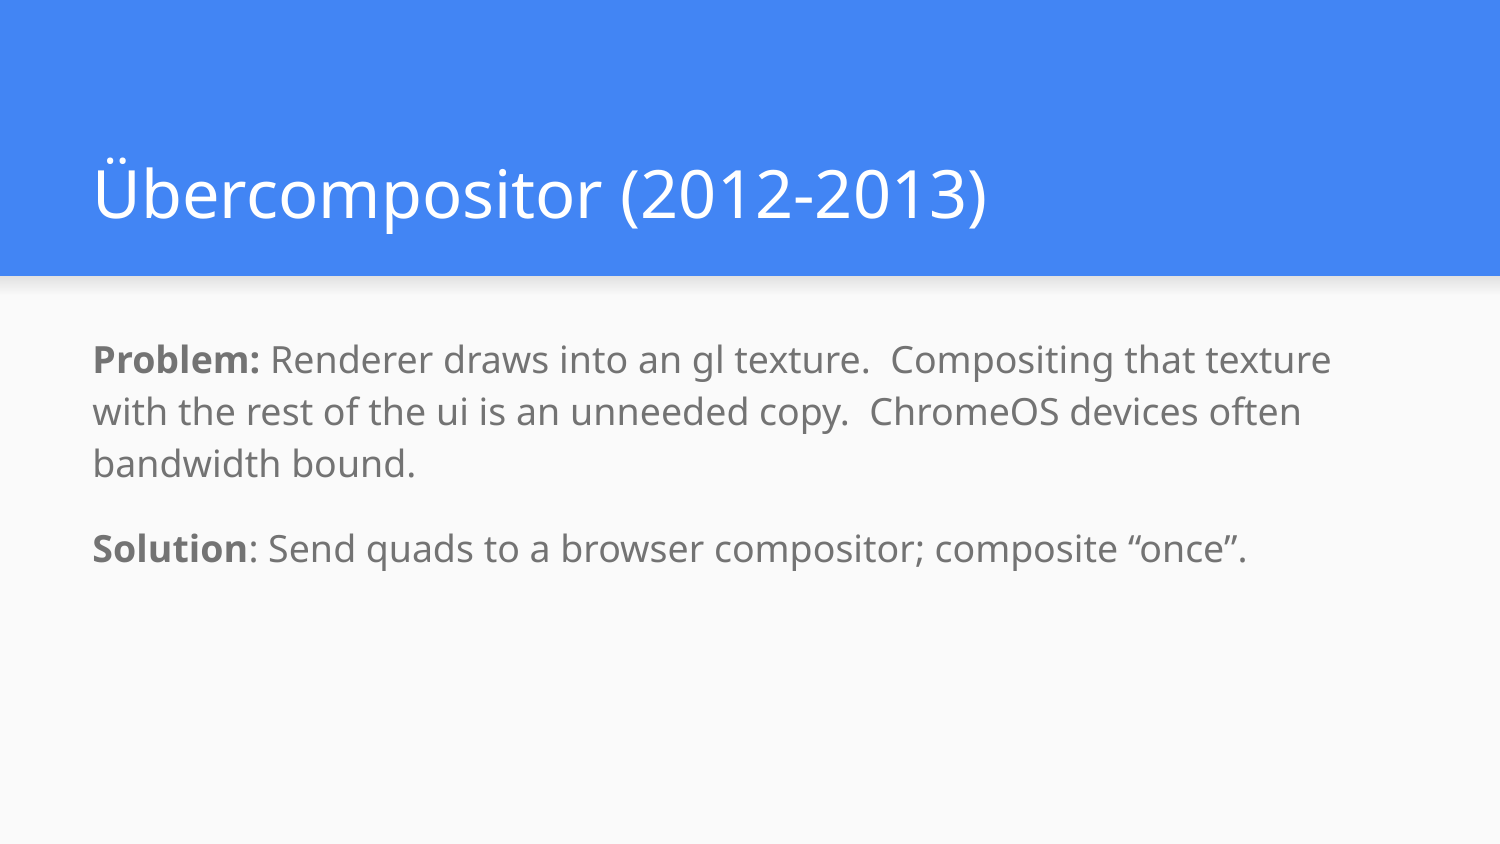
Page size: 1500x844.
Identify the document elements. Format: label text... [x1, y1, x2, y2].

title Übercompositor (2012-2013) [77, 121, 1427, 248]
list Problem: Renderer draws into an gl texture. Compositing that texture with the rest of the ui is an unneeded copy. ChromeOS devices often bandwidth bound. Solution: Send quads to a browser compositor; composite “once”. [77, 314, 1427, 760]
